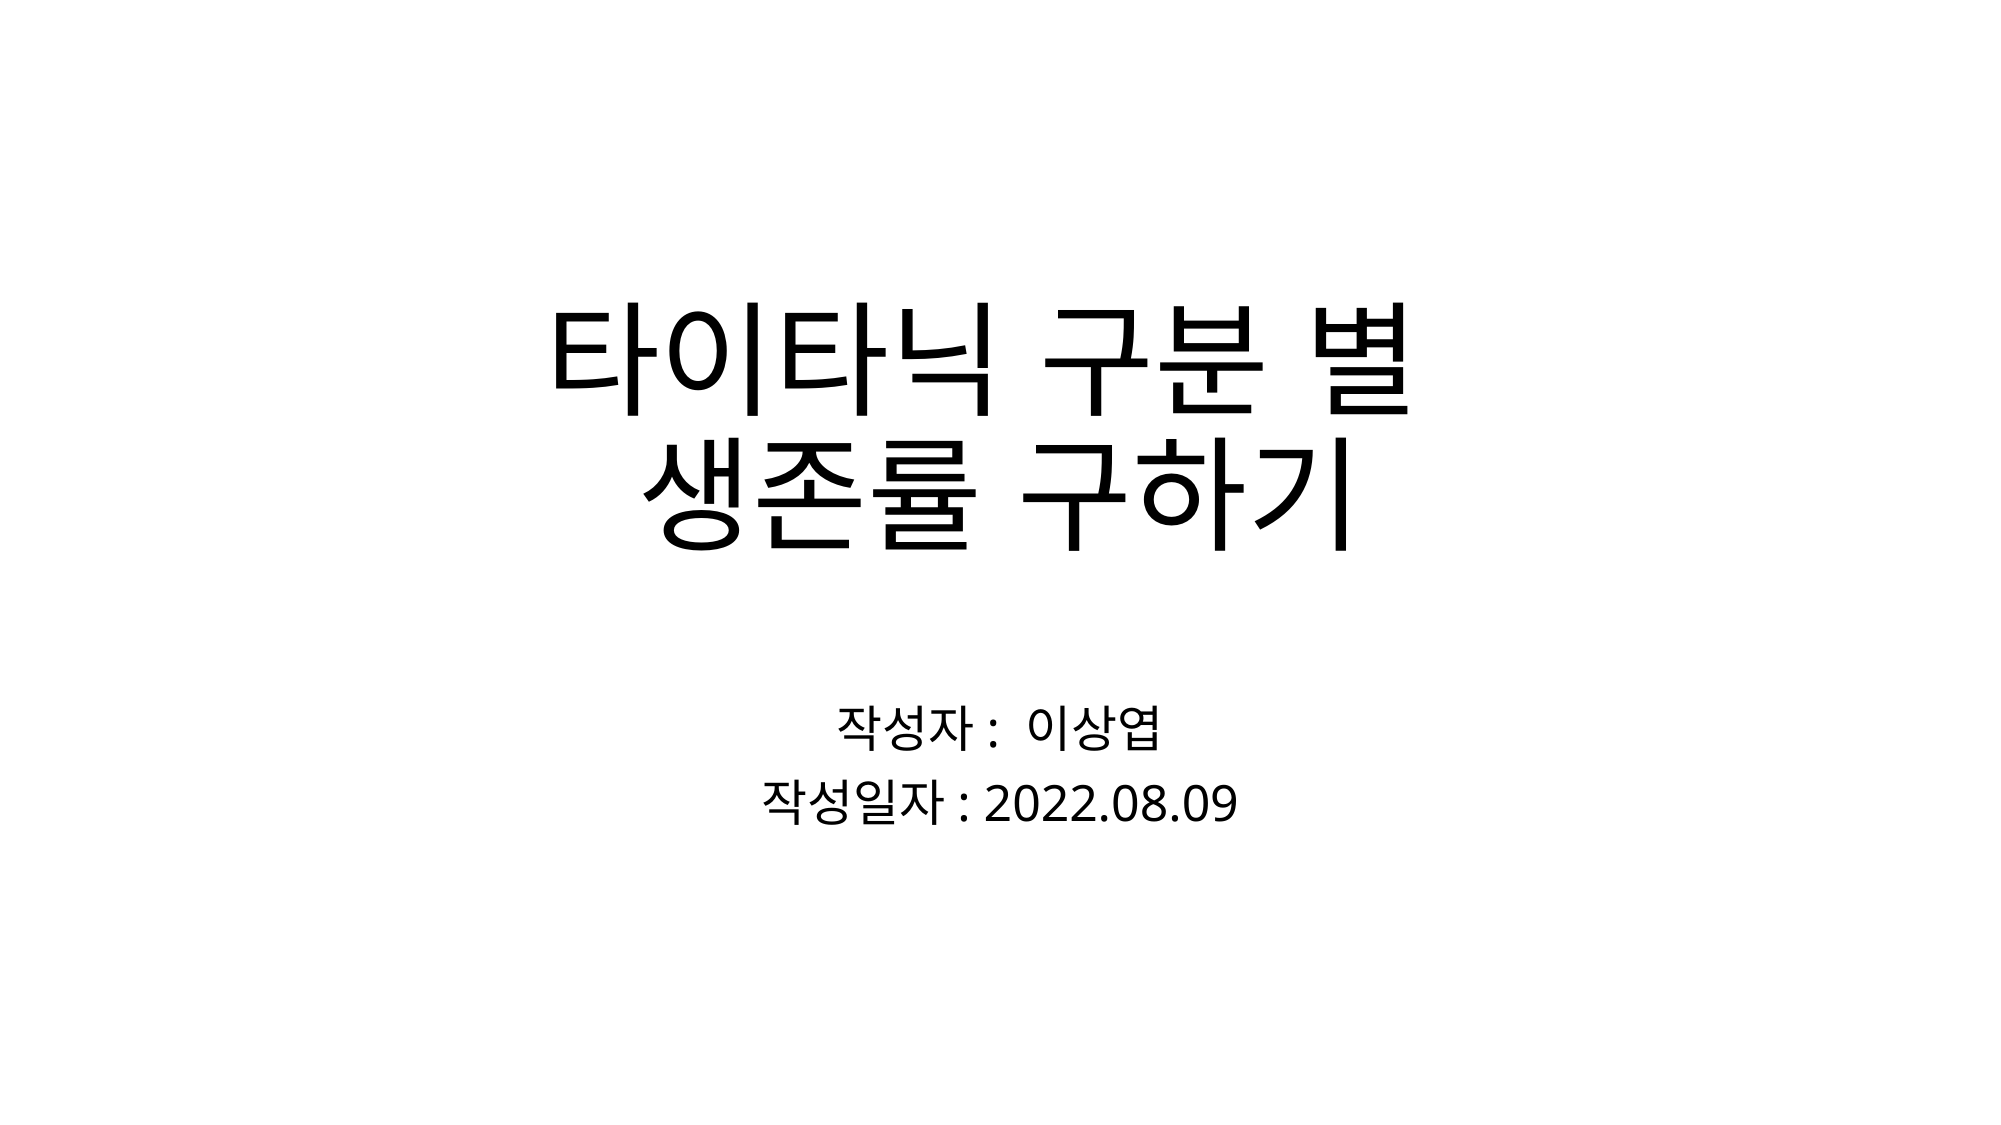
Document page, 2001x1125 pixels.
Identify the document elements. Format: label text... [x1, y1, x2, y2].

subtitle 작성자: 이상엽 작성일자: 2022.08.09 [249, 696, 1750, 968]
title 타이타닉 구분 별 생존률 구하기 [249, 184, 1750, 576]
